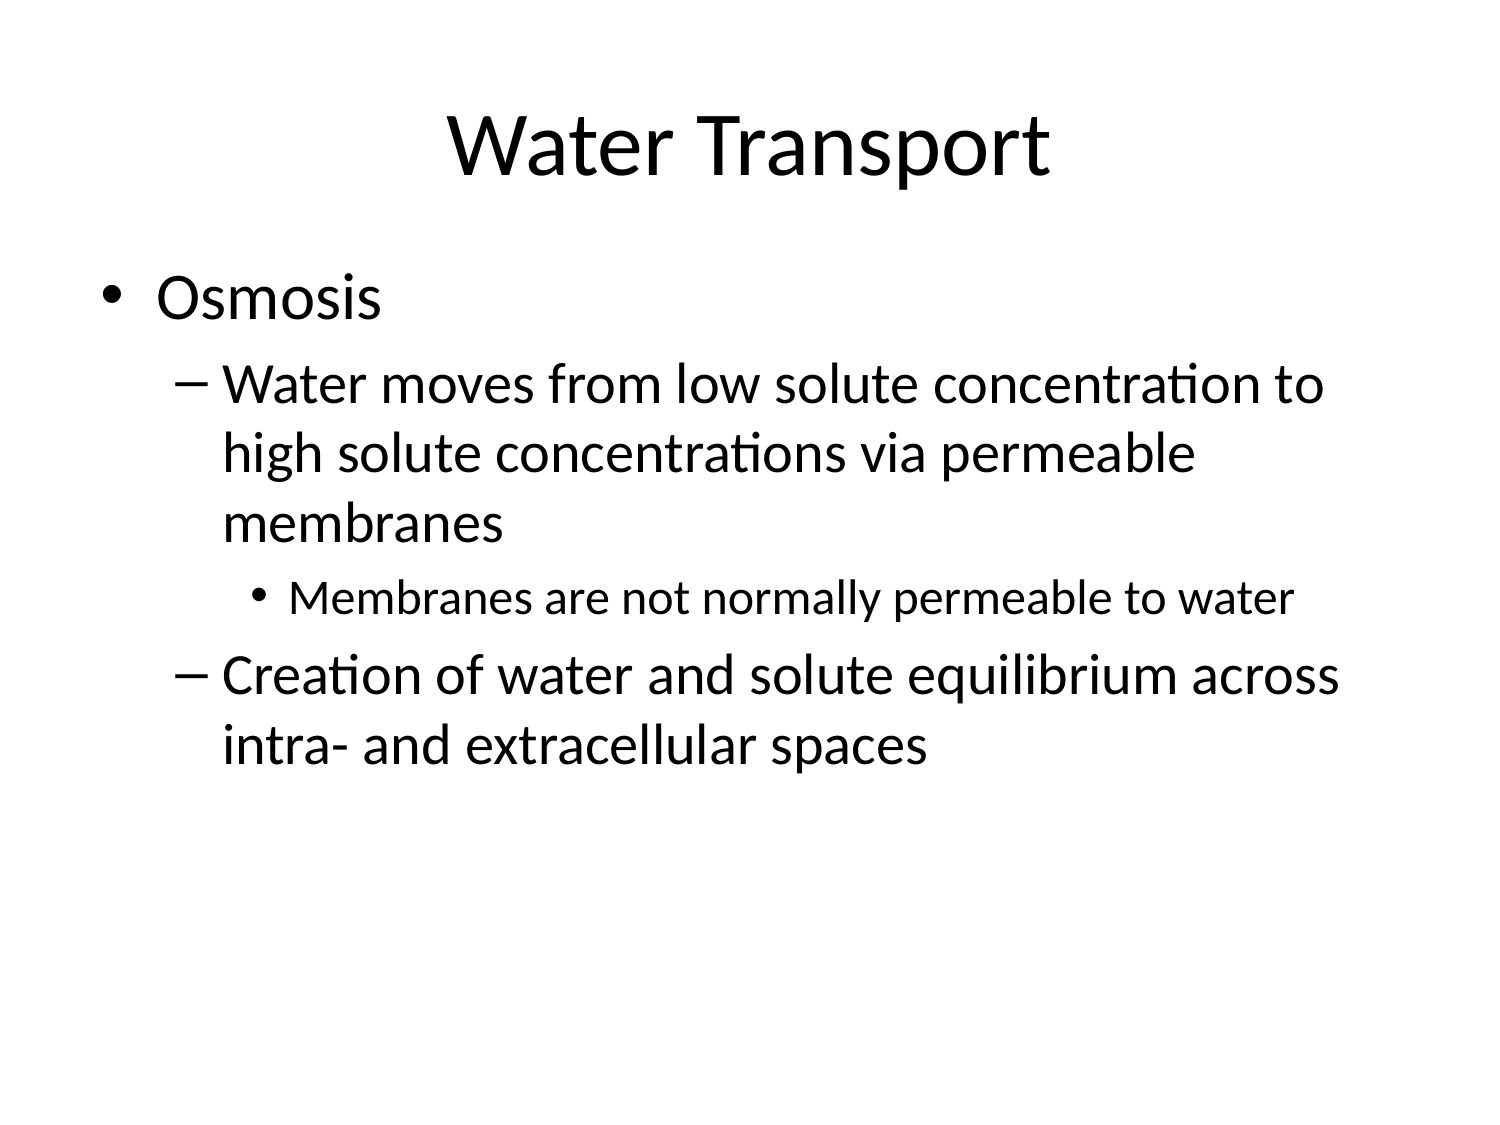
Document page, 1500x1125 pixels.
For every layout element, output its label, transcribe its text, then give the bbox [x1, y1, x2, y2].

title Water Transport [75, 45, 1425, 233]
list Osmosis Water moves from low solute concentration to high solute concentrations via permeable membranes Membranes are not normally permeable to water Creation of water and solute equilibrium across intra- and extracellular spaces [85, 245, 1436, 988]
